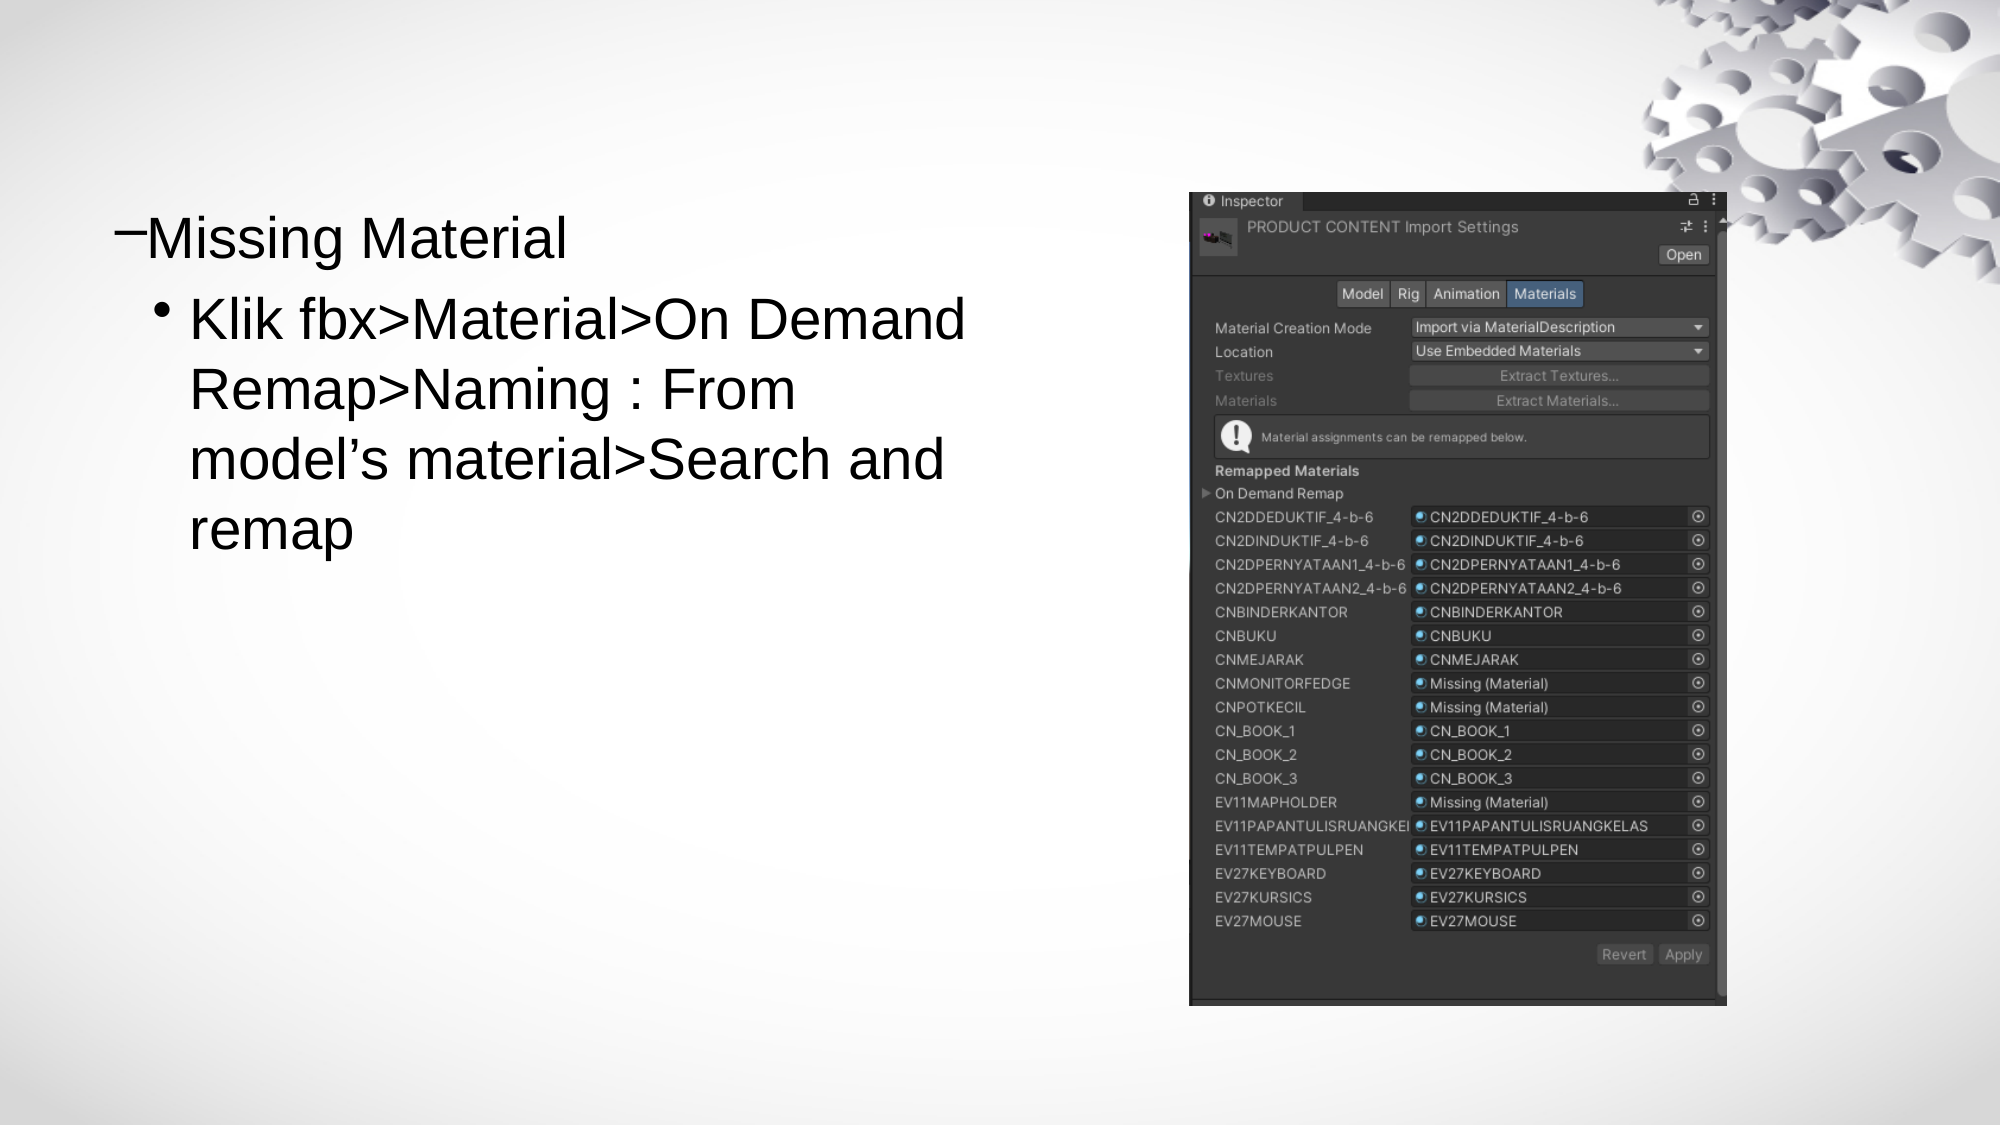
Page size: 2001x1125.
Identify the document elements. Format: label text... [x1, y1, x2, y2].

list Missing Material Klik fbx>Material>On Demand Remap>Naming : From model’s material>Search and remap [99, 192, 984, 1006]
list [1189, 192, 1727, 1006]
picture [0, 0, 2000, 1125]
